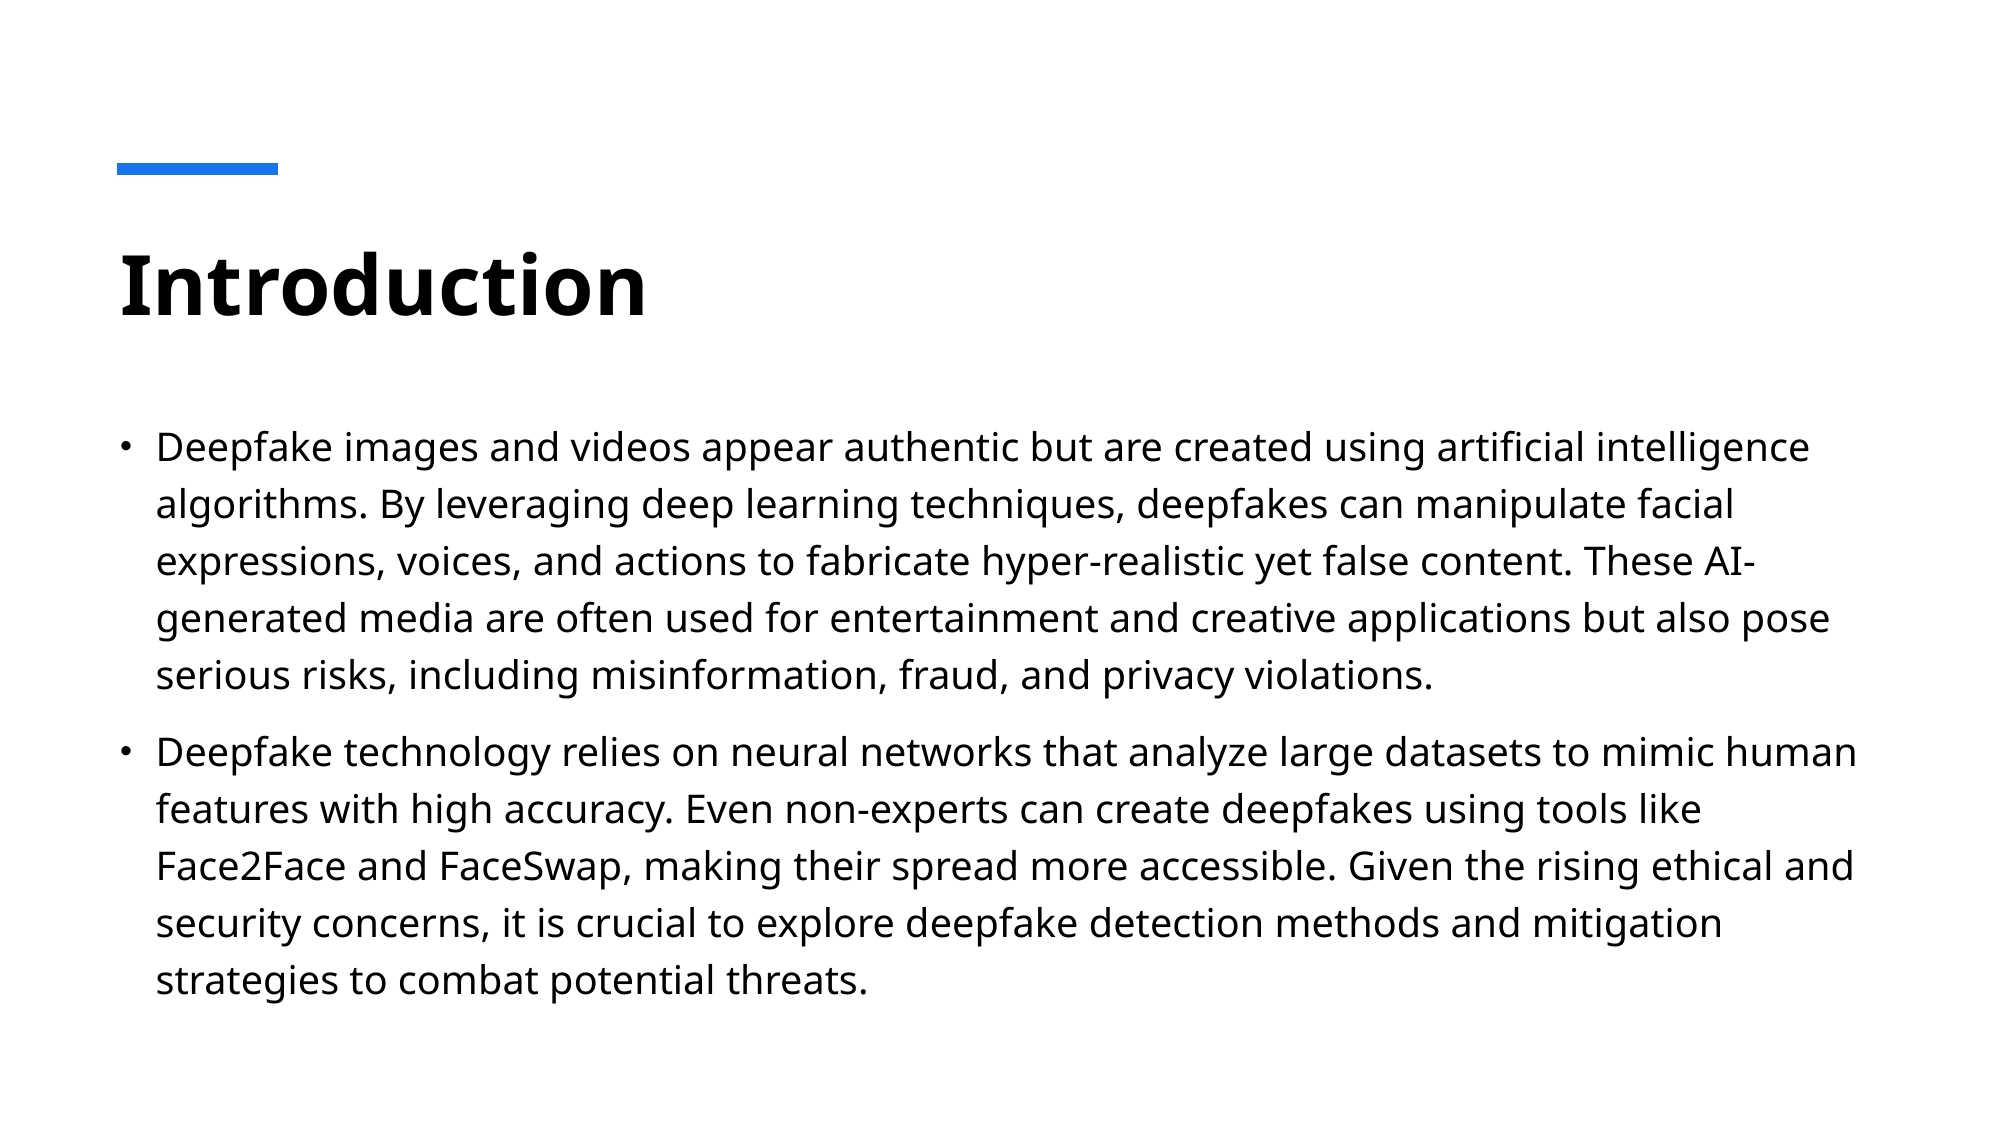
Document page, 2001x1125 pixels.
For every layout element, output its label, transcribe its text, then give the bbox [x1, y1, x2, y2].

title Introduction [105, 224, 1892, 404]
list Deepfake images and videos appear authentic but are created using artificial intelligence algorithms. By leveraging deep learning techniques, deepfakes can manipulate facial expressions, voices, and actions to fabricate hyper-realistic yet false content. These AI-generated media are often used for entertainment and creative applications but also pose serious risks, including misinformation, fraud, and privacy violations. Deepfake technology relies on neural networks that analyze large datasets to mimic human features with high accuracy. Even non-experts can create deepfakes using tools like Face2Face and FaceSwap, making their spread more accessible. Given the rising ethical and security concerns, it is crucial to explore deepfake detection methods and mitigation strategies to combat potential threats. [105, 404, 1892, 1017]
